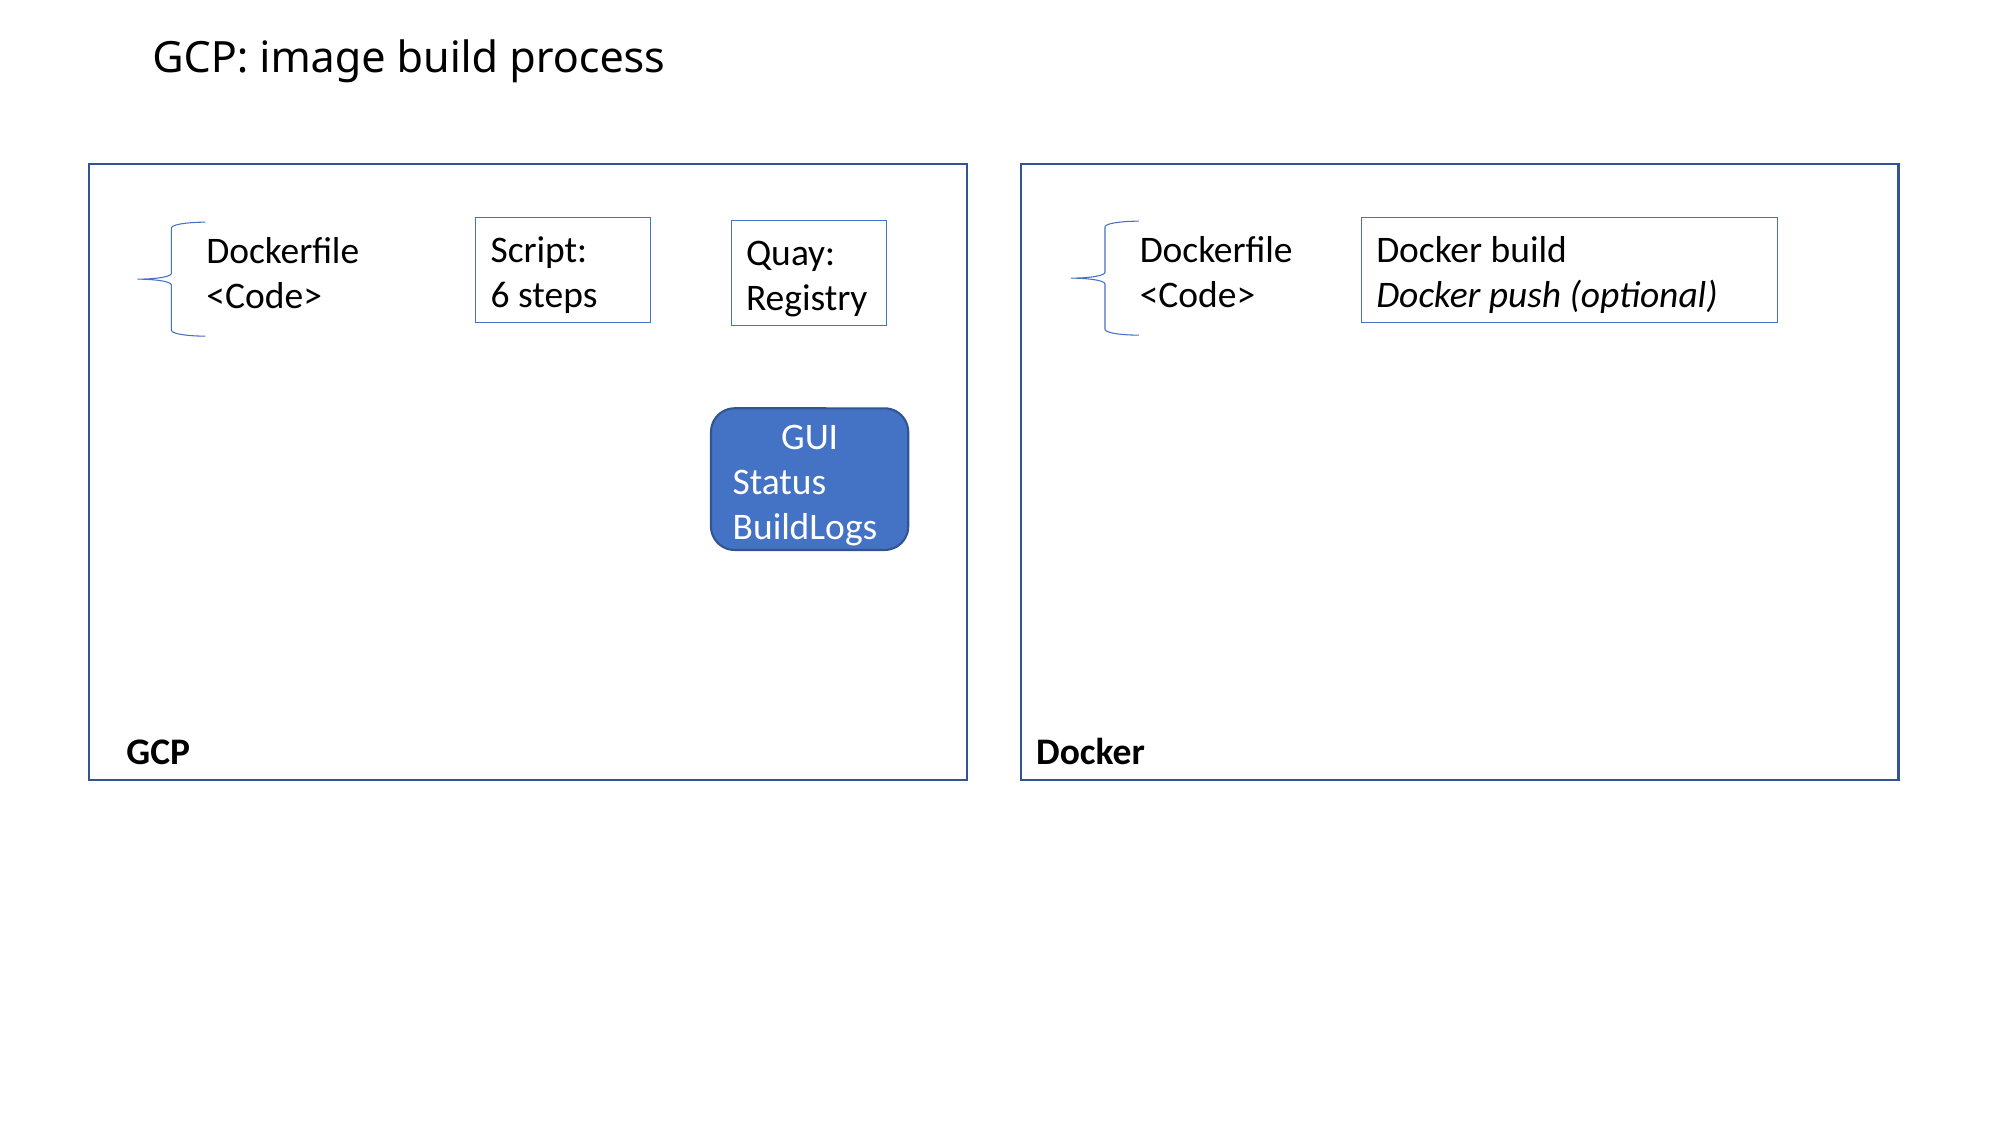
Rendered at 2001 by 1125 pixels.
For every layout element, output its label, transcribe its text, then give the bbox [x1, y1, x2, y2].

text_box GCP [111, 719, 206, 780]
text_box Docker [1021, 719, 1160, 780]
text_box Dockerfile <Code> [1125, 217, 1345, 323]
text_box [88, 163, 968, 781]
text_box [1070, 221, 1140, 336]
title GCP: image build process [137, 27, 1864, 90]
text_box Docker build Docker push (optional) [1361, 217, 1778, 323]
text_box [1020, 163, 1900, 781]
